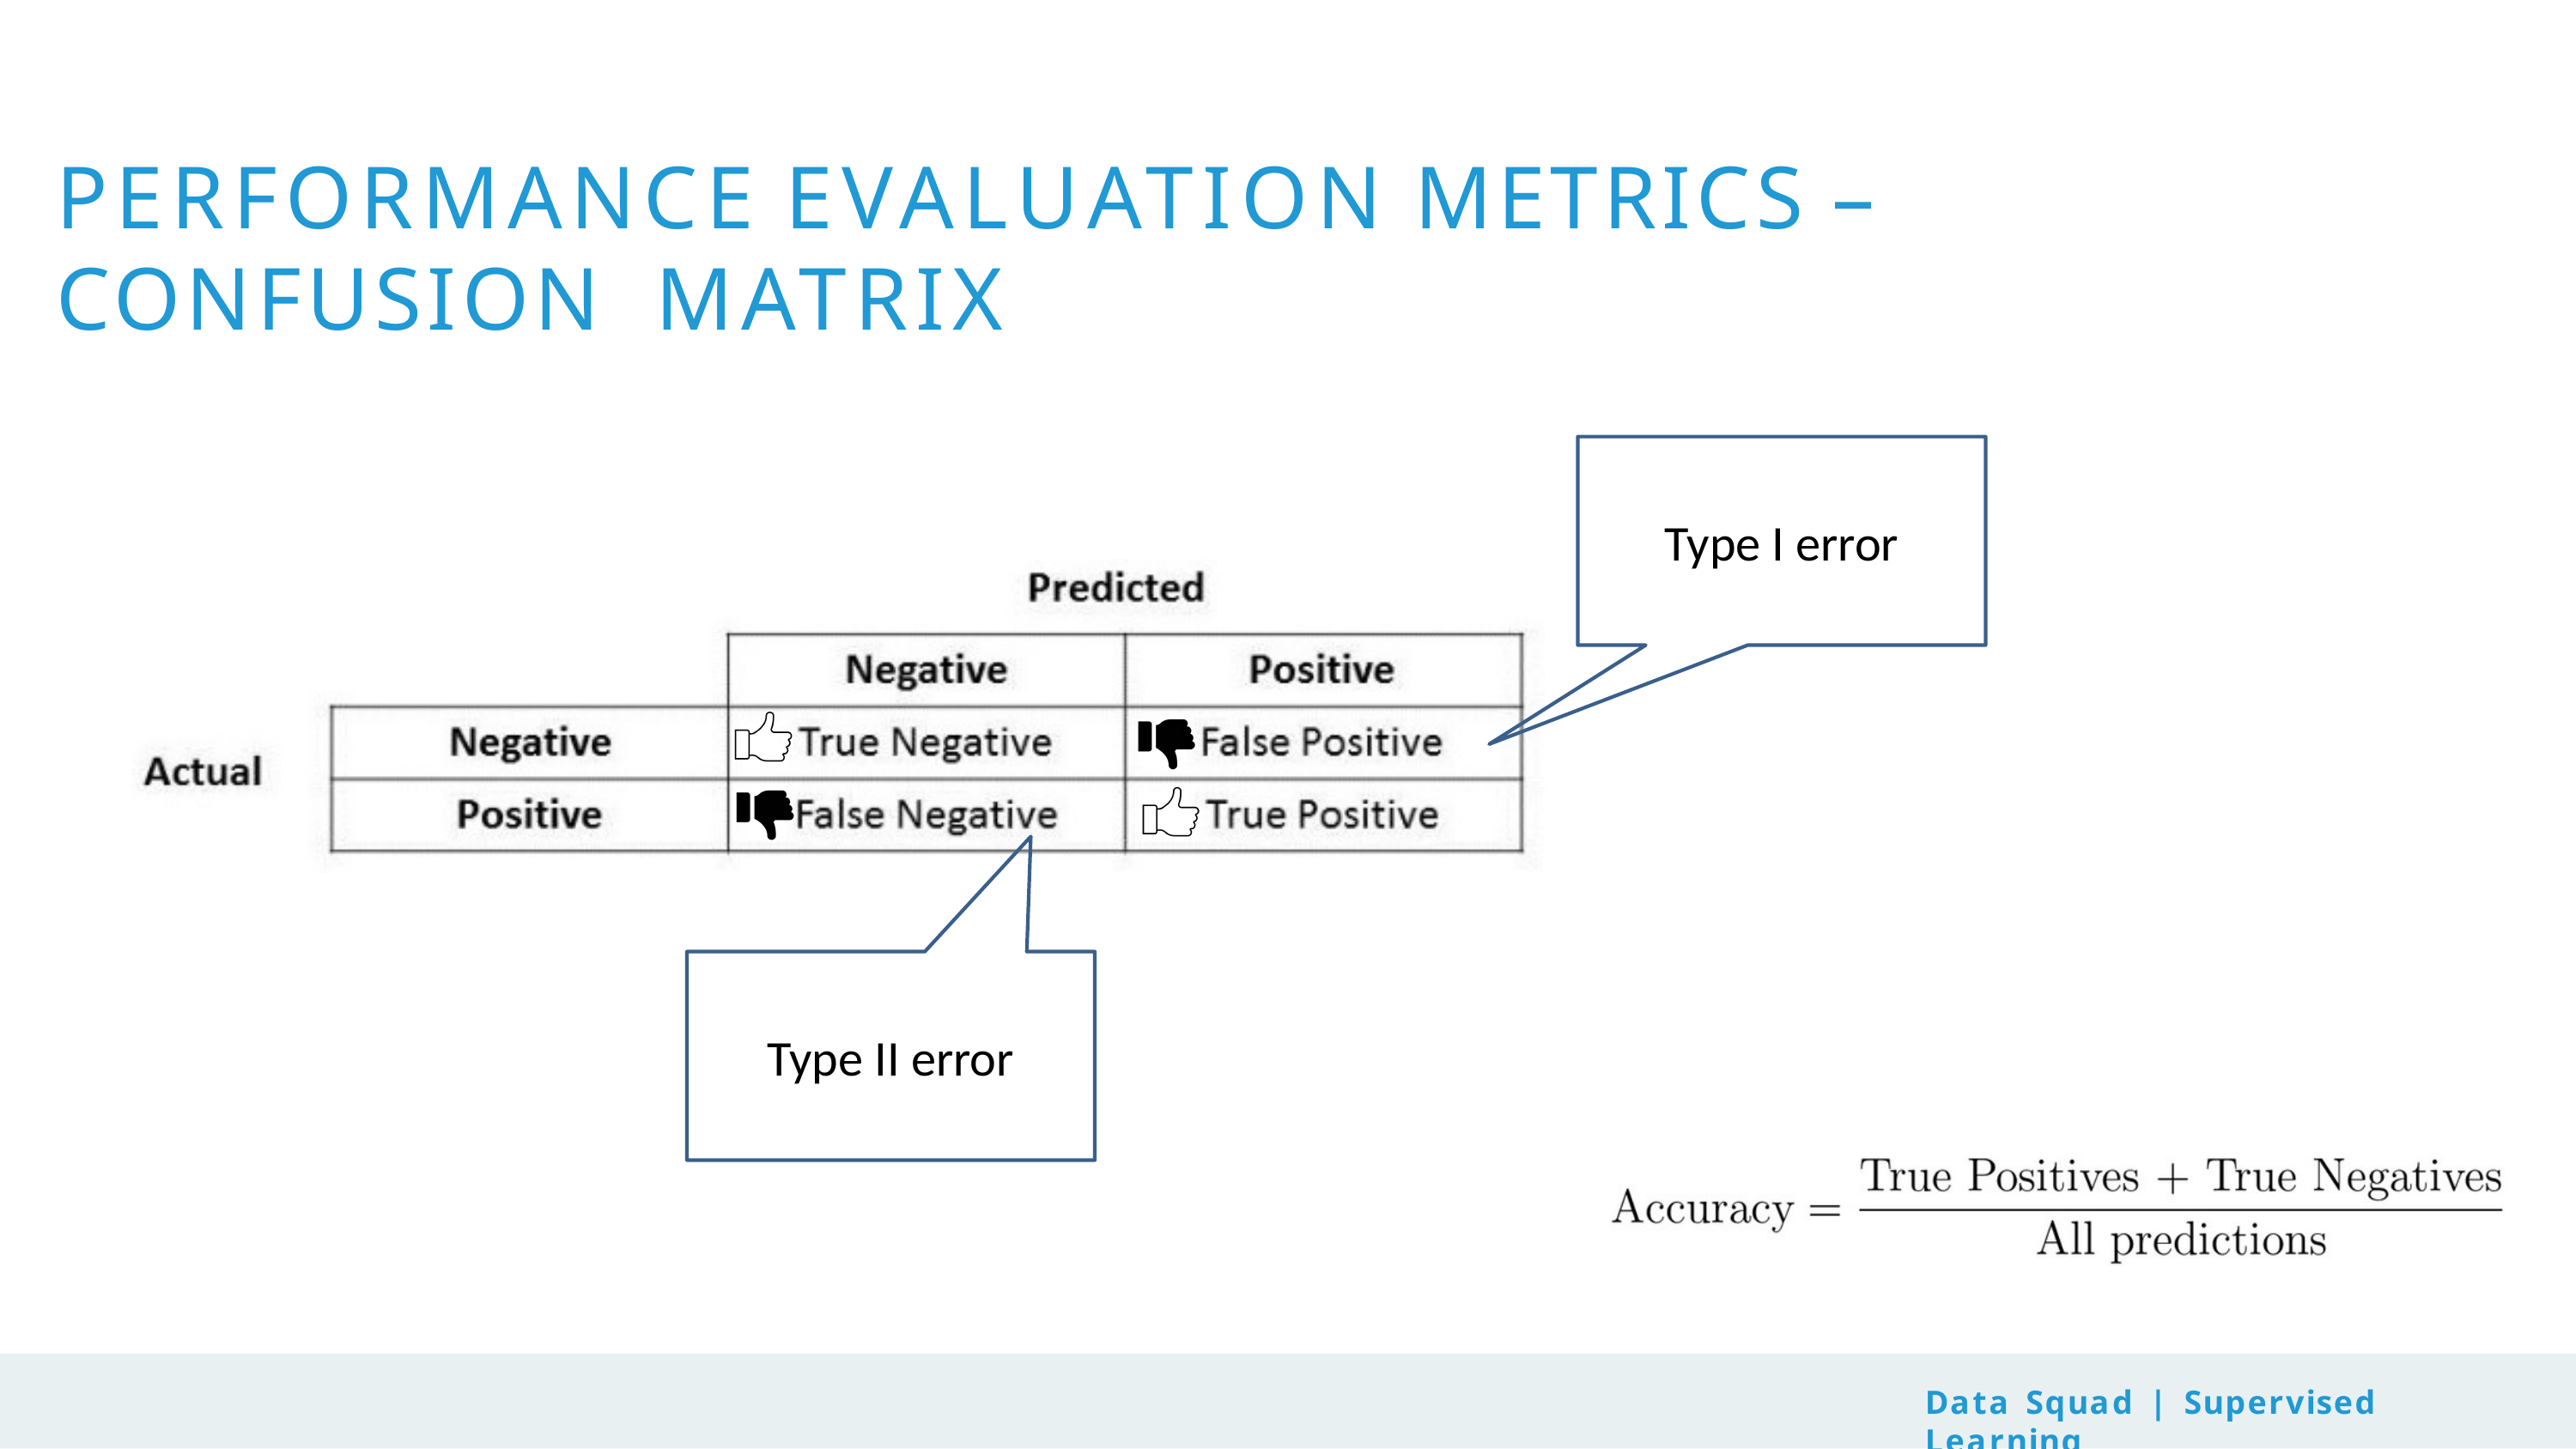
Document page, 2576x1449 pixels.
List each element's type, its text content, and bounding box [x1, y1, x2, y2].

text_box Type I error [1551, 434, 1988, 723]
text_box Type II error [684, 882, 1097, 1162]
title PERFORMANCE EVALUATION METRICS – CONFUSION MATRIX [53, 138, 2522, 386]
picture [131, 558, 1545, 874]
footer Data Squad | Supervised Learning [1923, 1380, 2534, 1449]
picture [1609, 1156, 2506, 1266]
